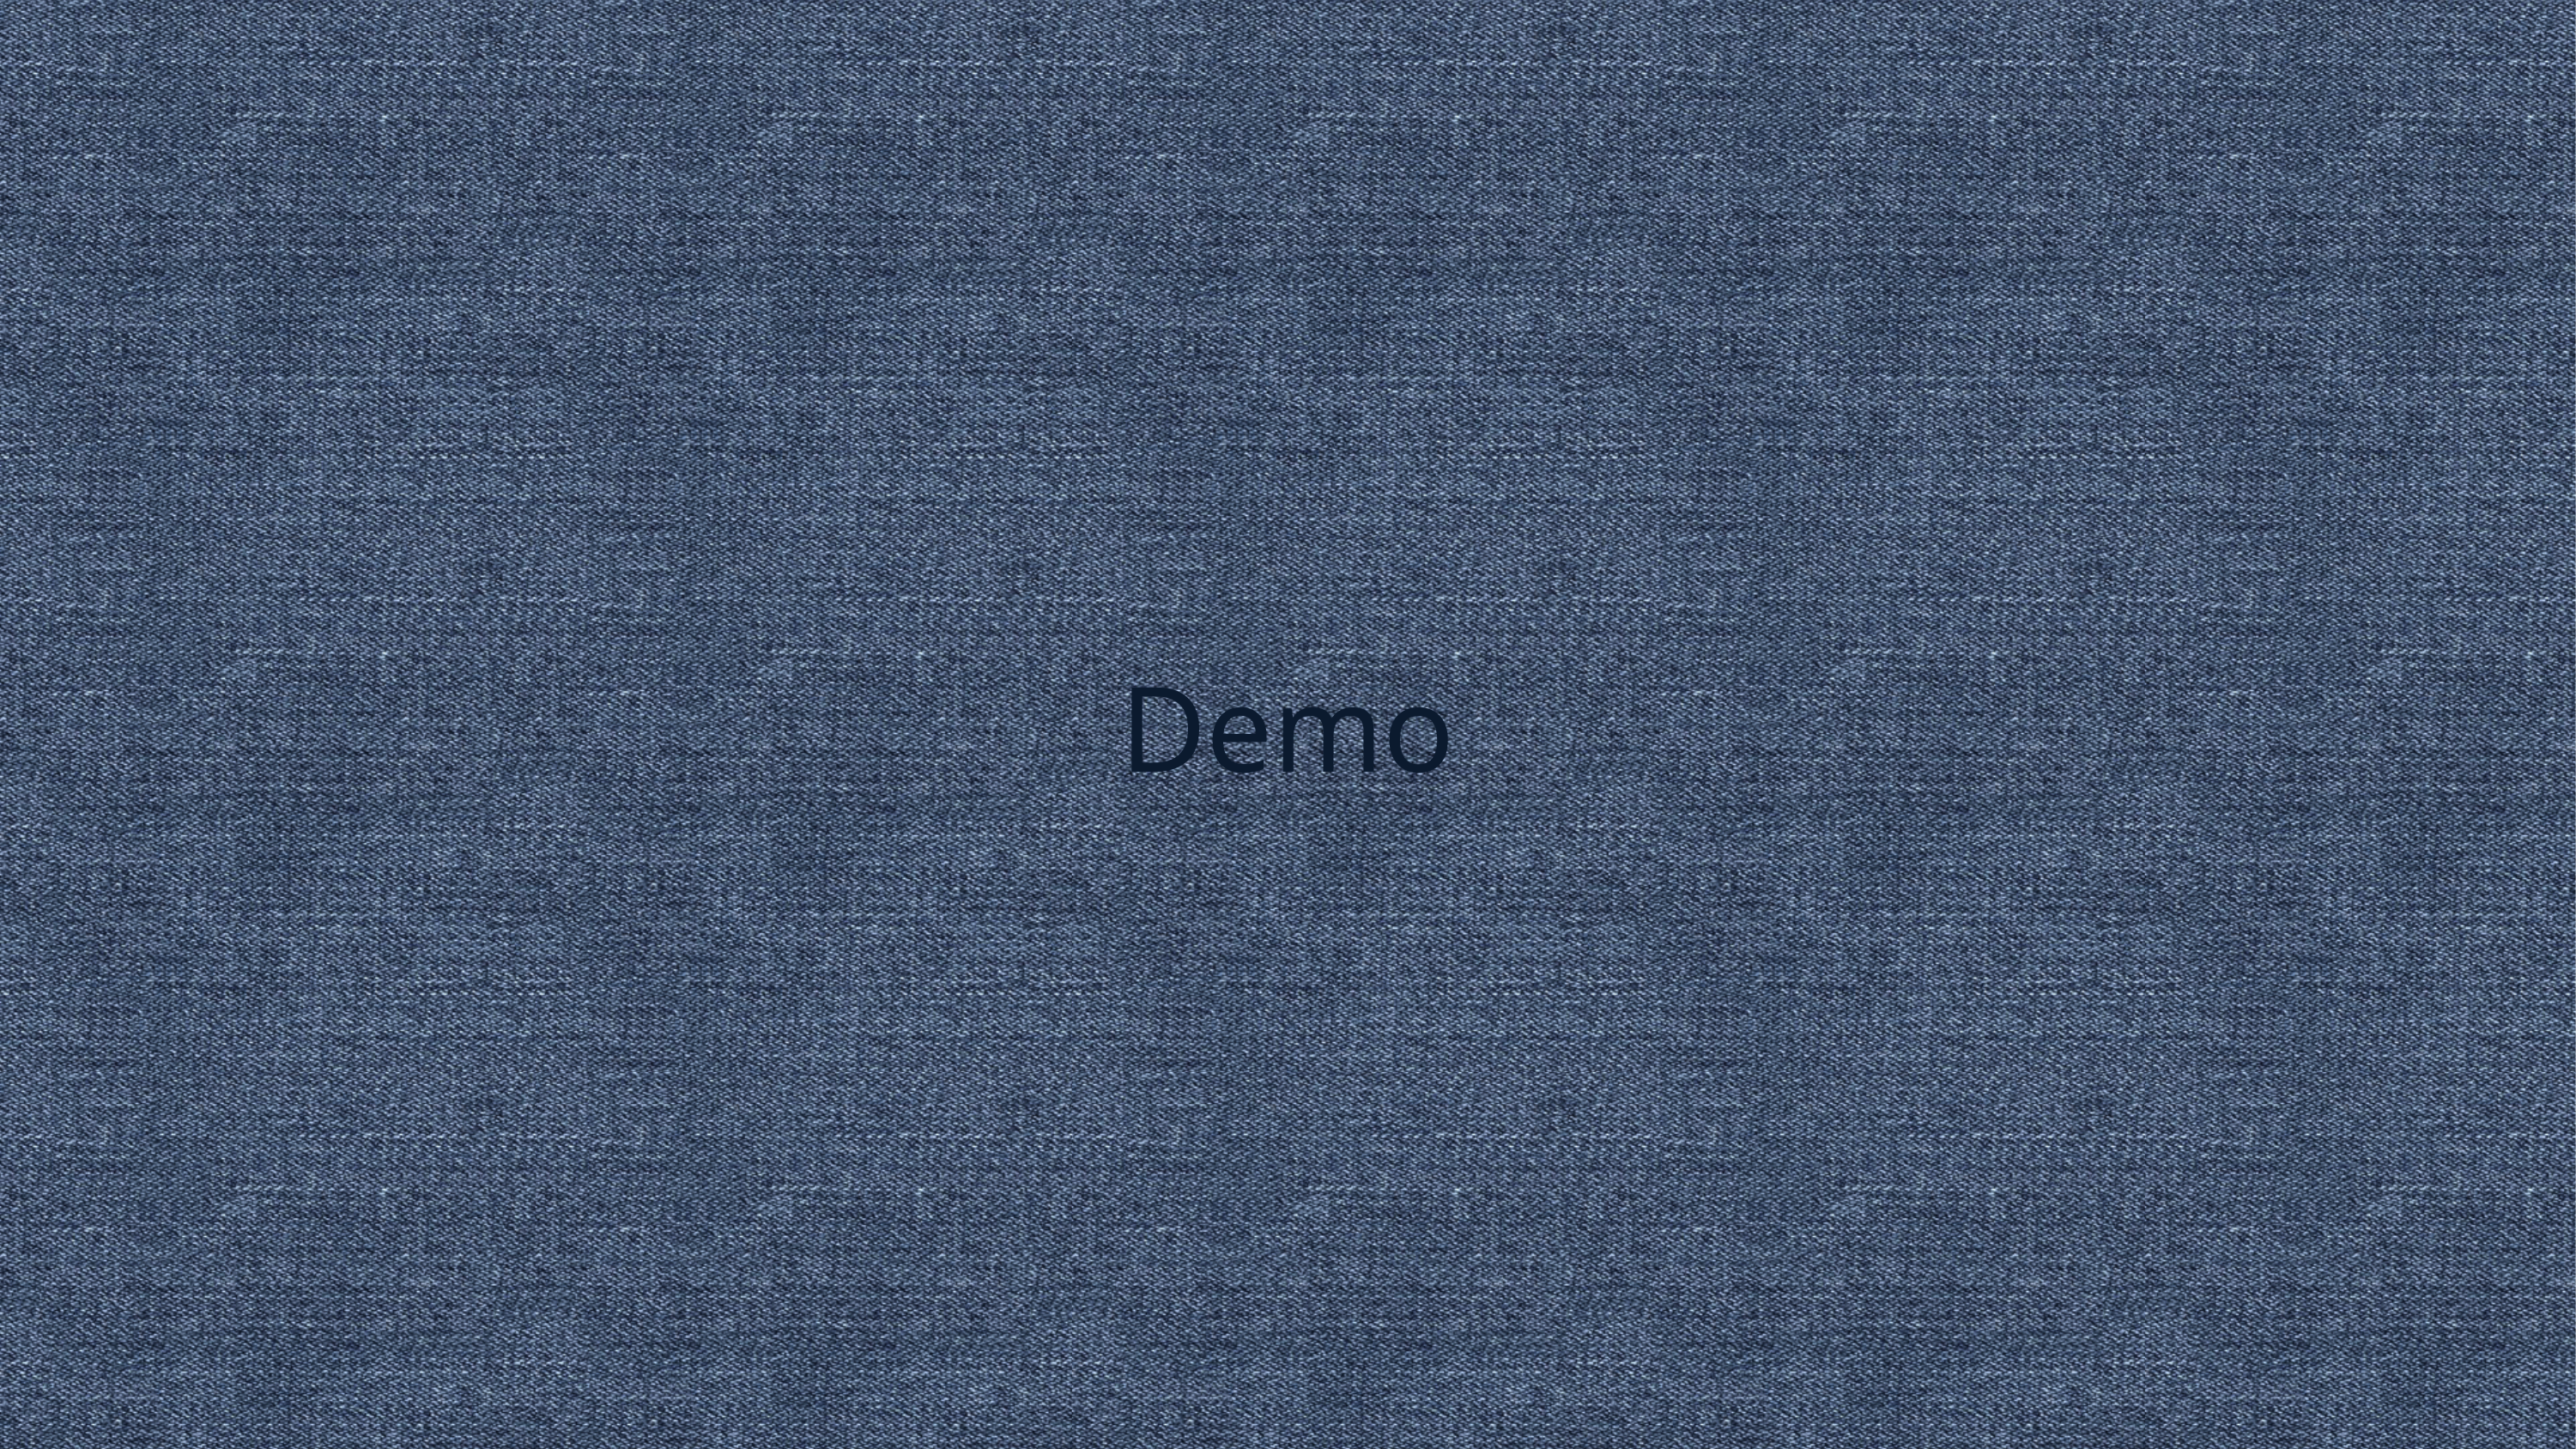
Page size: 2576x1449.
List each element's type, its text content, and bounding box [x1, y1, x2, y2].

list Demo [155, 462, 2421, 1022]
picture [0, 0, 2576, 1449]
